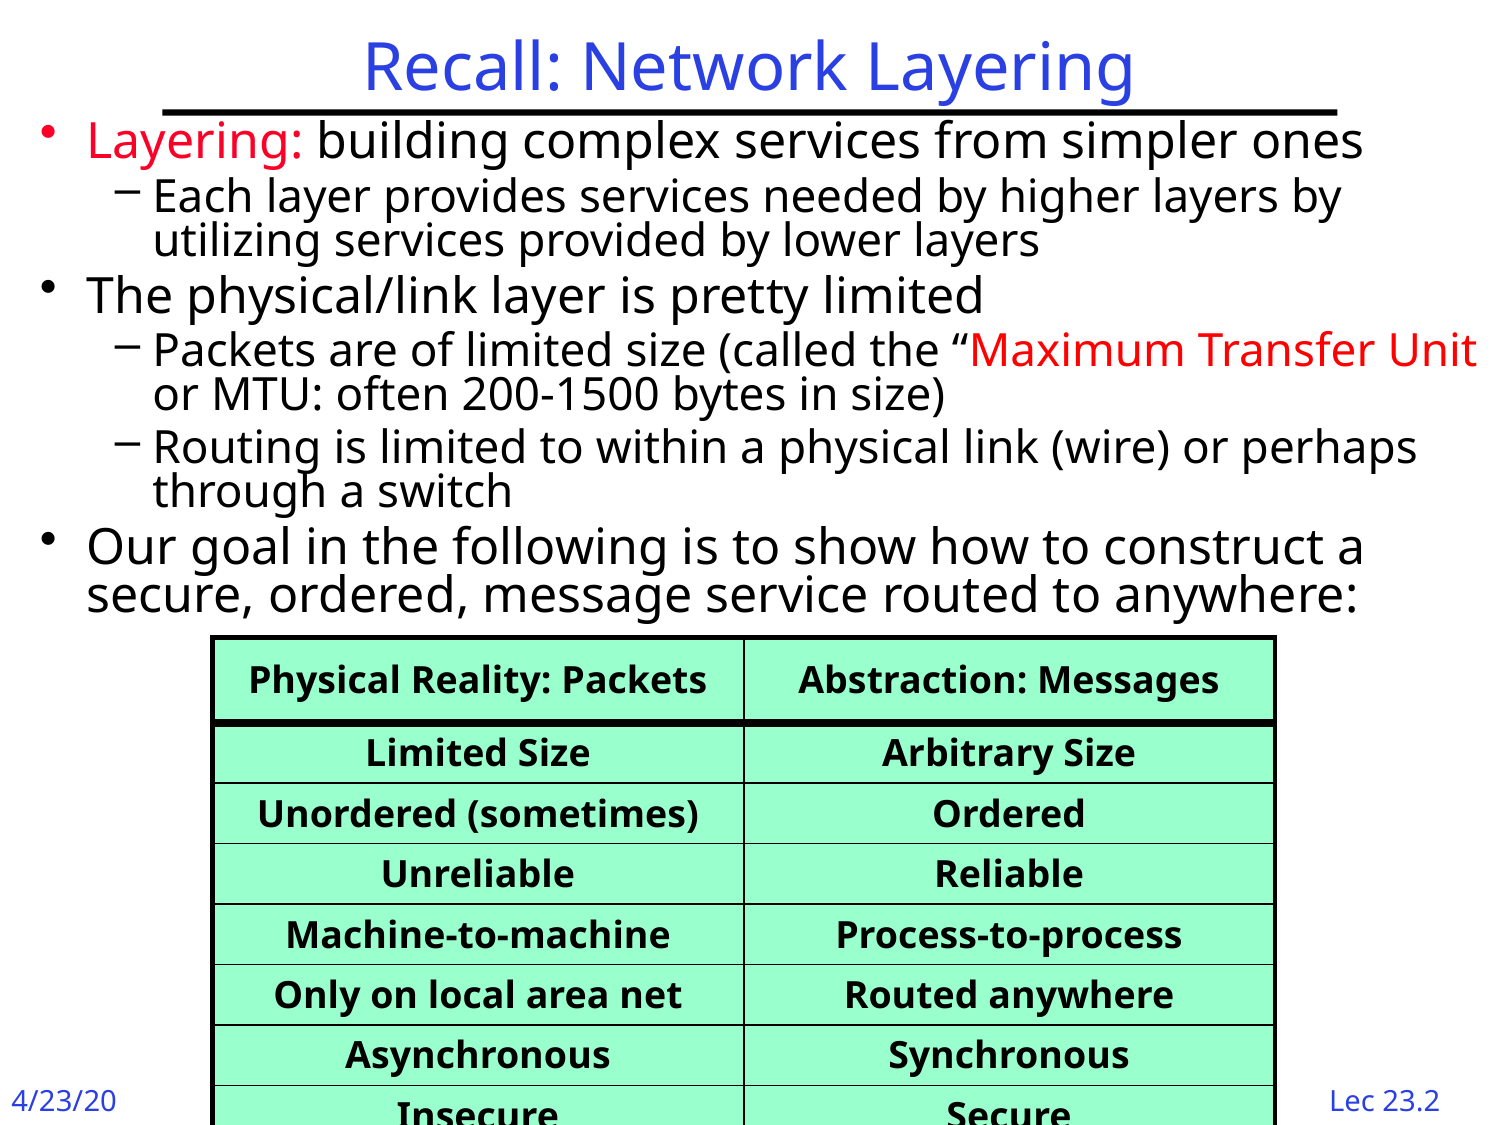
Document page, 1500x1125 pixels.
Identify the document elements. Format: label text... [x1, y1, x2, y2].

table_cell Only on local area net [215, 965, 743, 1024]
table_cell Asynchronous [215, 1026, 743, 1085]
table_cell Insecure [215, 1086, 743, 1125]
table_cell Machine-to-machine [215, 905, 743, 964]
table_cell Unordered (sometimes) [215, 784, 743, 843]
table_cell Reliable [745, 844, 1273, 903]
table_header Physical Reality: Packets [215, 640, 743, 719]
title Recall: Network Layering [162, 24, 1338, 112]
table_cell Process-to-process [745, 905, 1273, 964]
table_header Abstraction: Messages [745, 640, 1273, 719]
table_cell Secure [745, 1086, 1273, 1125]
table_cell Arbitrary Size [745, 727, 1273, 782]
list Layering: building complex services from simpler ones Each layer provides services needed by higher layers by utilizing services provided by lower layers The physical/link layer is pretty limited Packets are of limited size (called the “Maximum Transfer Unit or MTU: often 200-1500 bytes in size) Routing is limited to within a physical link (wire) or perhaps through a switch Our goal in the following is to show how to construct a secure, ordered, message service routed to anywhere: [24, 112, 1500, 1050]
table_cell Limited Size [215, 727, 743, 782]
table_cell Ordered [745, 784, 1273, 843]
table_cell Unreliable [215, 844, 743, 903]
table_cell Routed anywhere [745, 965, 1273, 1024]
table_cell Synchronous [745, 1026, 1273, 1085]
